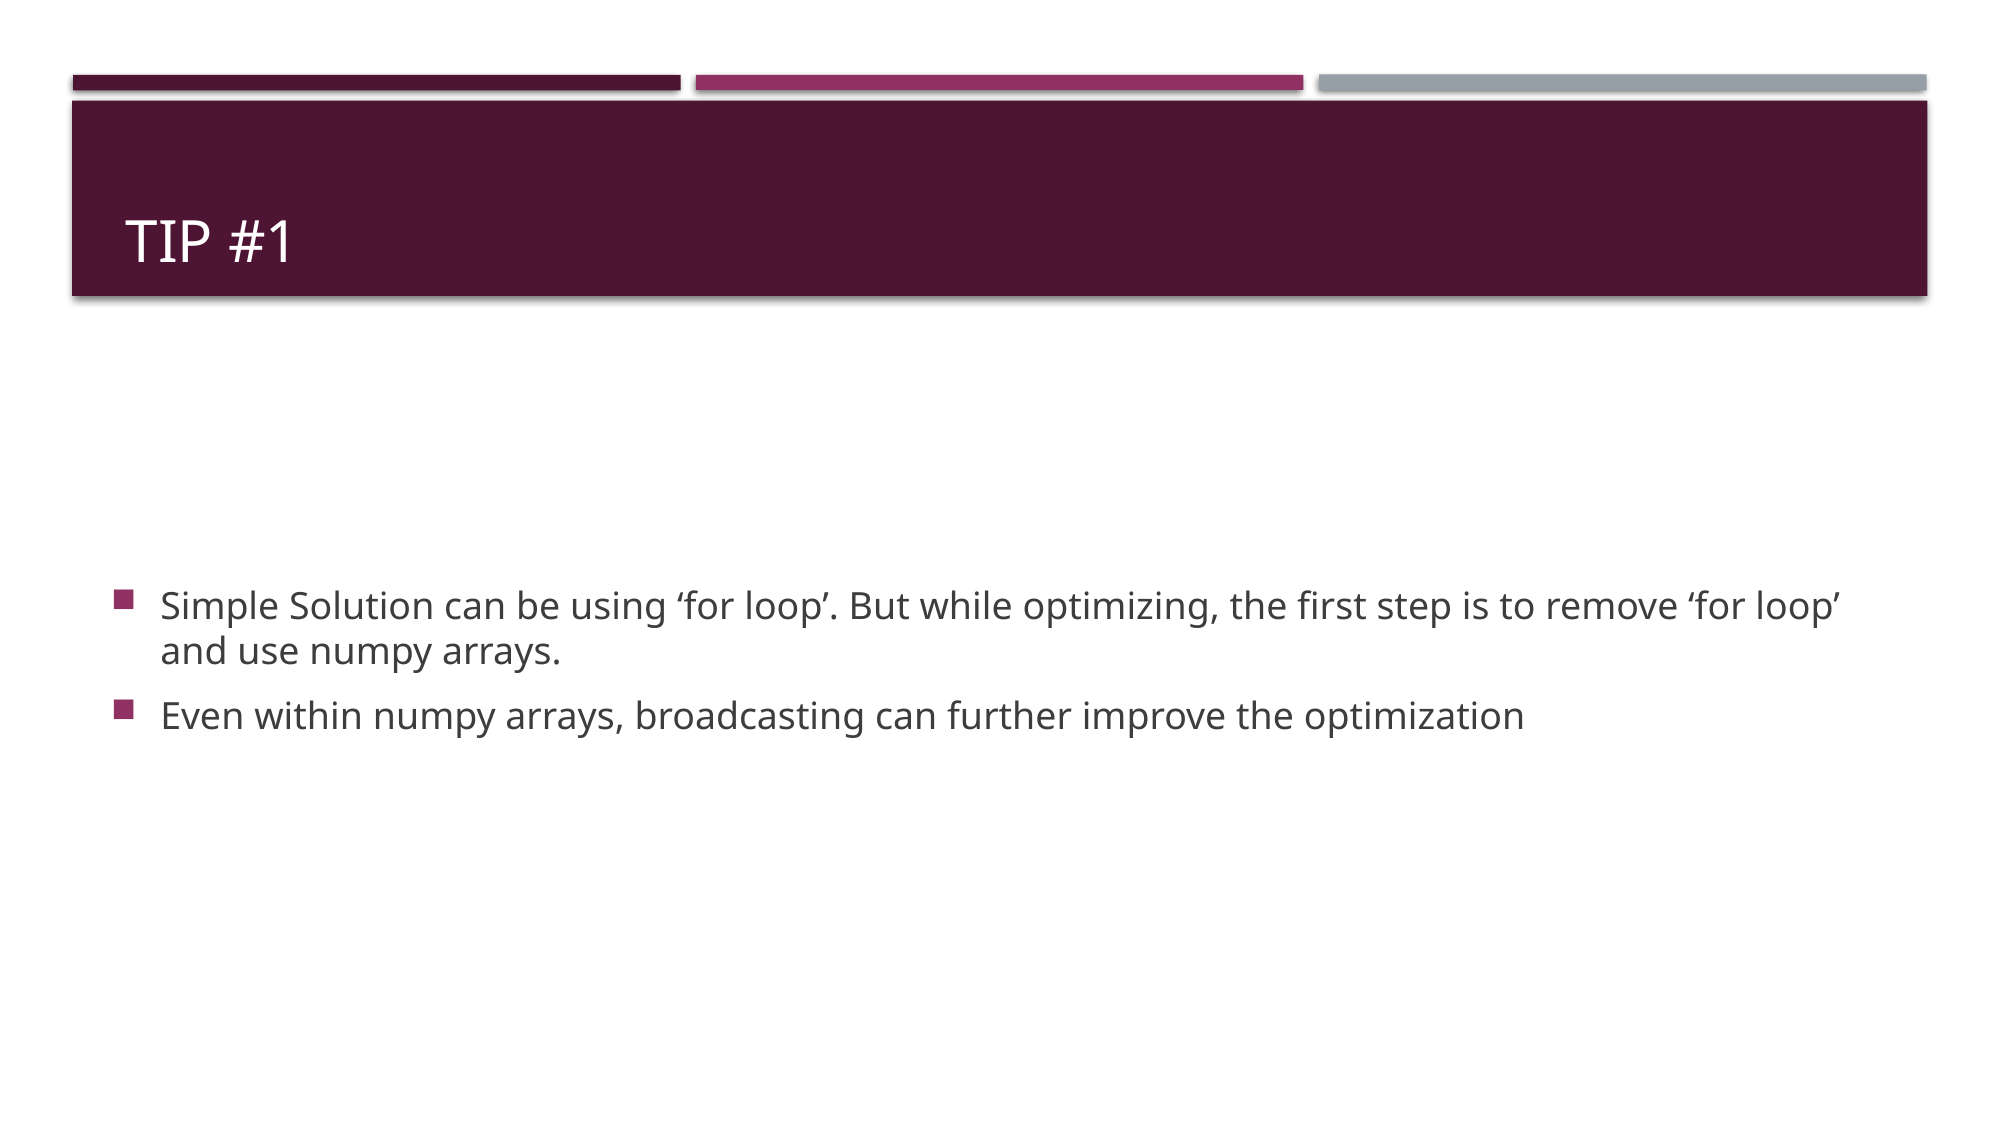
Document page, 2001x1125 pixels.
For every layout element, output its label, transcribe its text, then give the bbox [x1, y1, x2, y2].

list Simple Solution can be using ‘for loop’. But while optimizing, the first step is to remove ‘for loop’ and use numpy arrays. Even within numpy arrays, broadcasting can further improve the optimization [95, 357, 1905, 962]
title Tip #1 [95, 115, 1905, 282]
